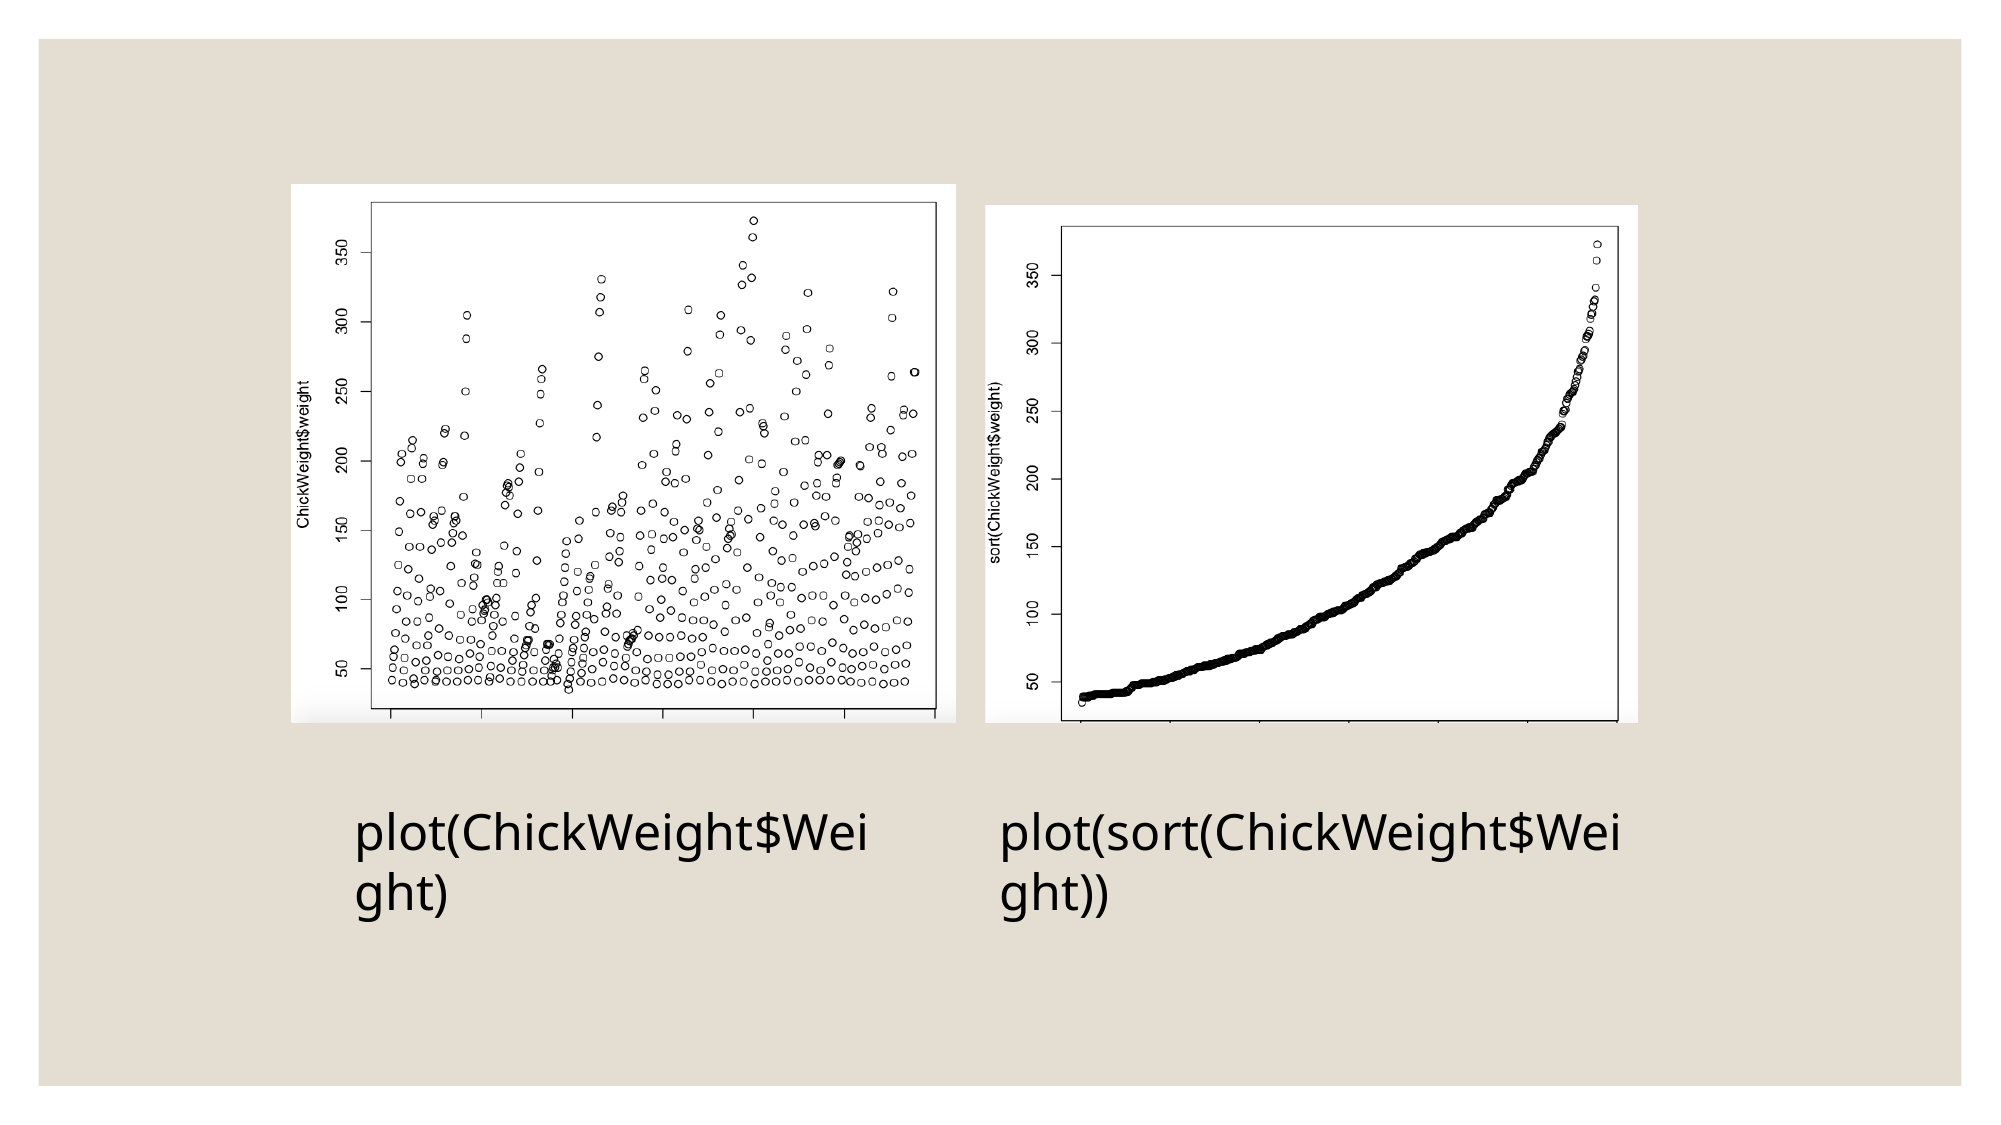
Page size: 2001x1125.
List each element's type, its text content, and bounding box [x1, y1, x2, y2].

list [287, 184, 959, 723]
text_box plot(sort(ChickWeight$Weight)) [985, 793, 1667, 929]
picture [985, 204, 1794, 724]
text_box plot(ChickWeight$Weight) [339, 793, 910, 929]
